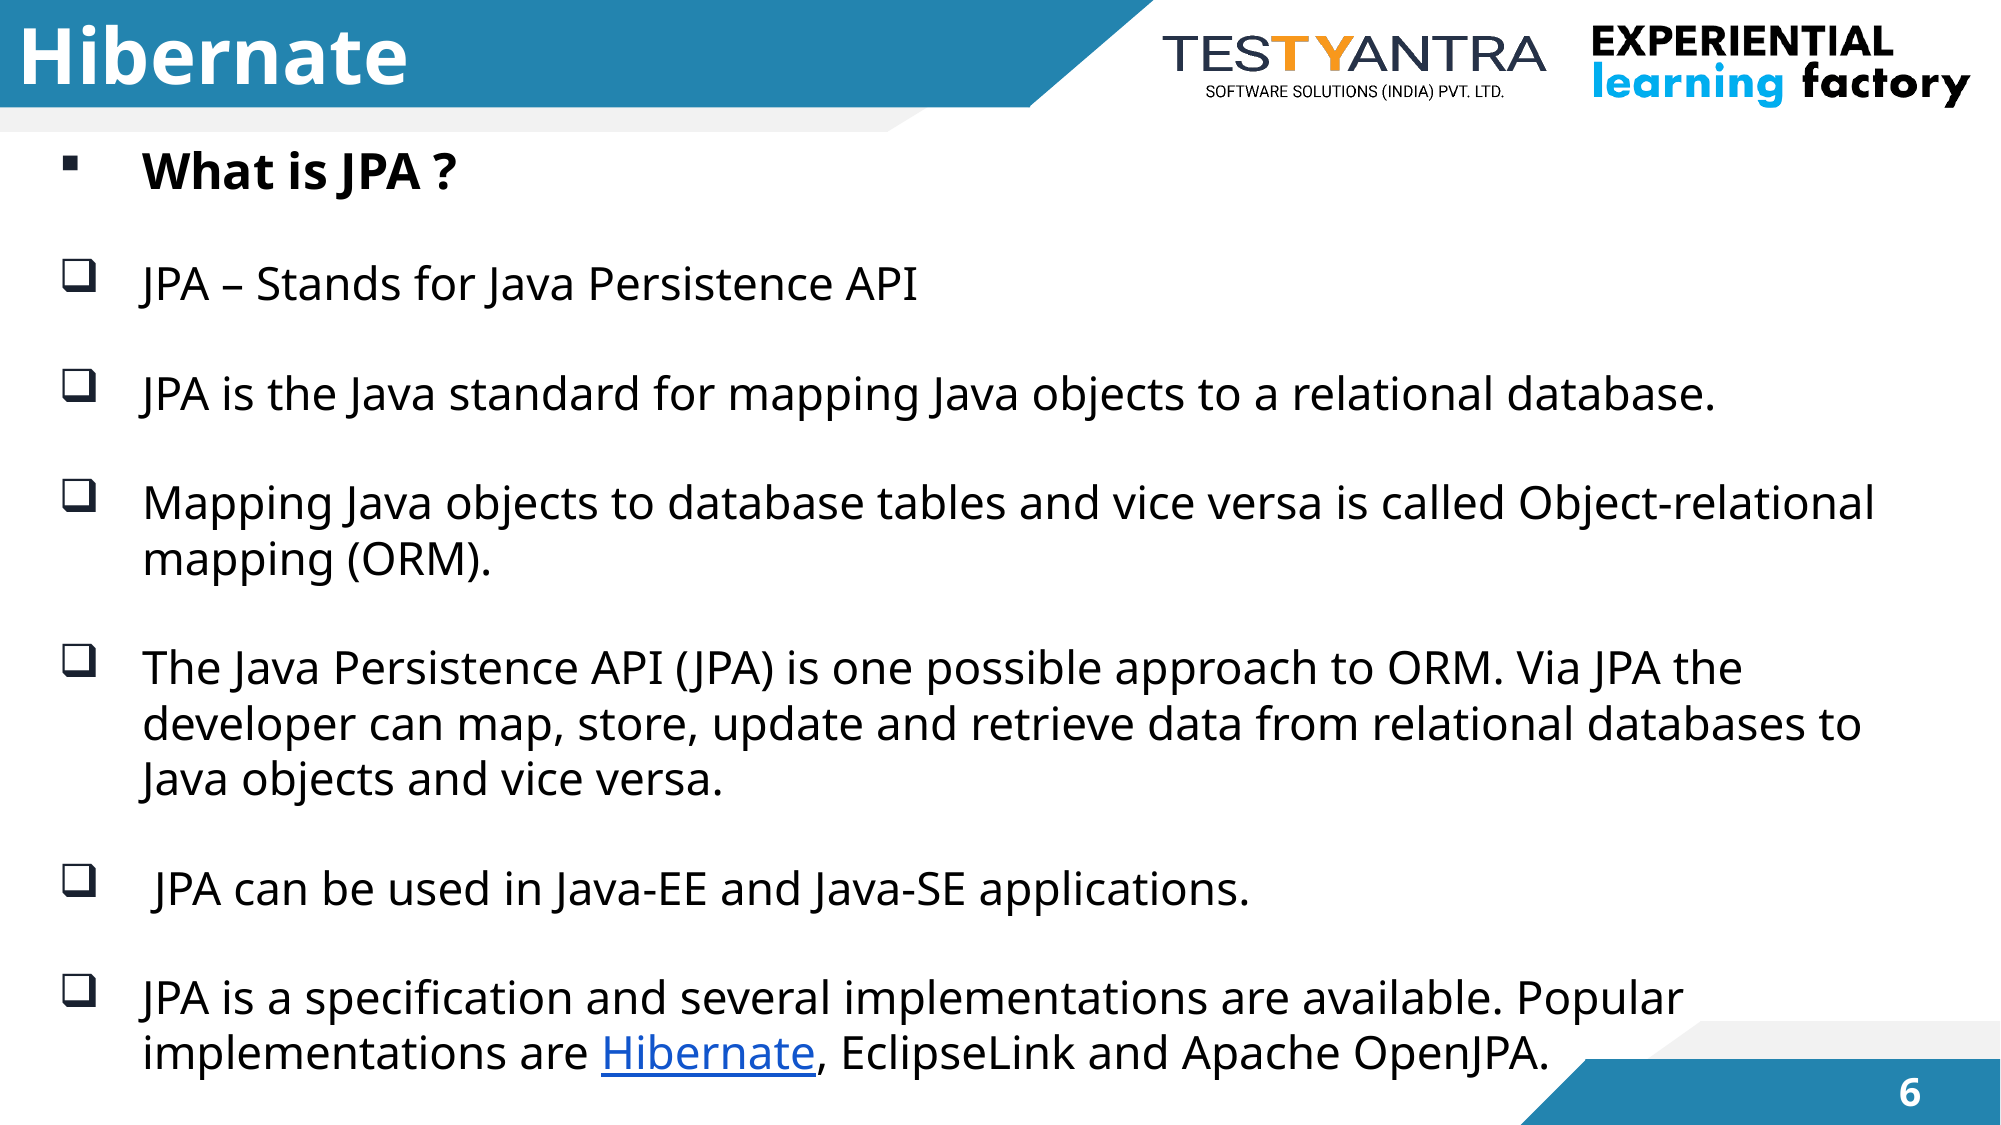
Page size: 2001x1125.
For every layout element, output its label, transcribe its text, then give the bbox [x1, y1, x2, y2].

picture [1586, 16, 1977, 113]
picture [1156, 14, 1554, 115]
list What is JPA ? JPA – Stands for Java Persistence API JPA is the Java standard for mapping Java objects to a relational database. Mapping Java objects to database tables and vice versa is called Object-relational mapping (ORM). The Java Persistence API (JPA) is one possible approach to ORM. Via JPA the developer can map, store, update and retrieve data from relational databases to Java objects and vice versa. JPA can be used in Java-EE and Java-SE applications. JPA is a specification and several implementations are available. Popular implementations are Hibernate, EclipseLink and Apache OpenJPA. [27, 131, 1936, 1109]
slide_number 5 [1844, 1059, 1977, 1125]
title Hibernate [0, 6, 1105, 101]
